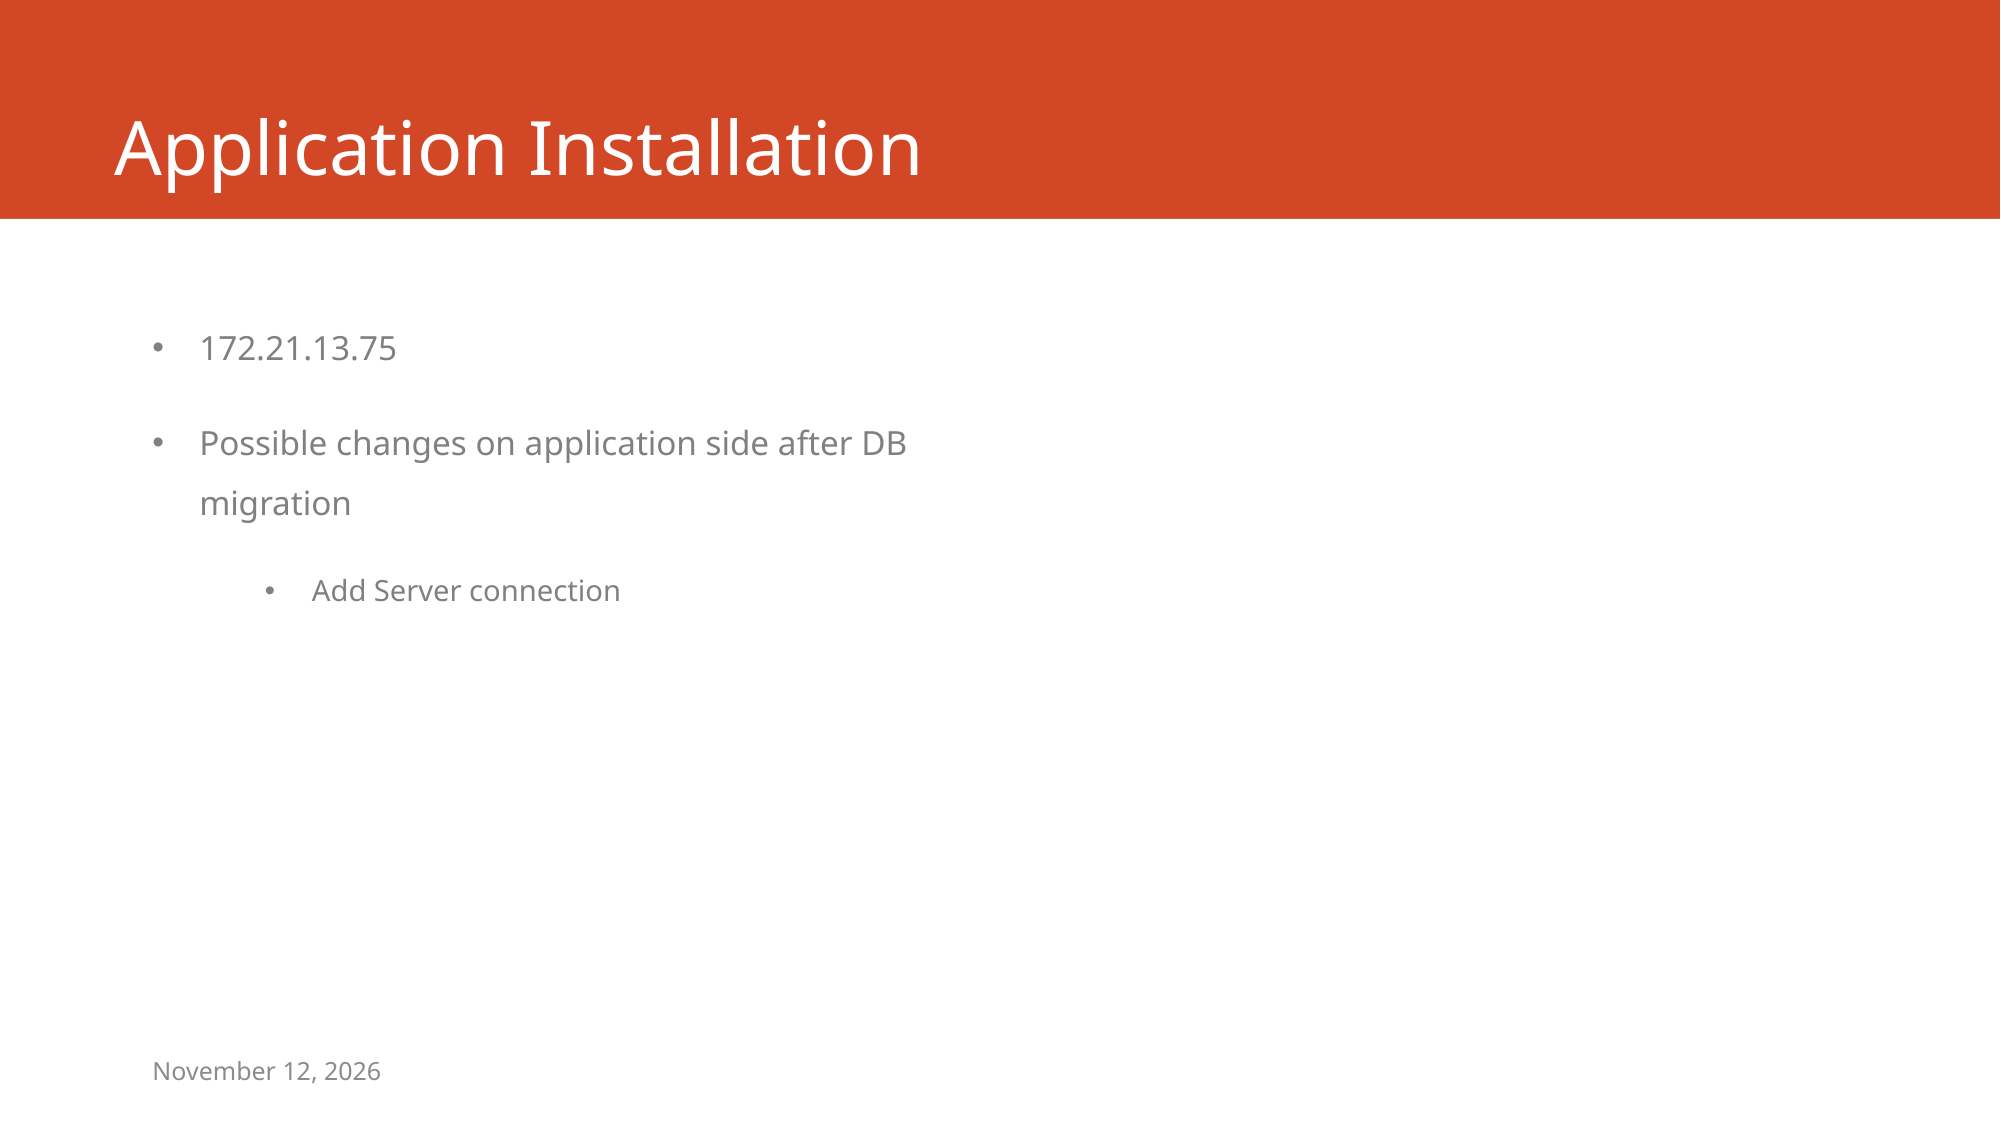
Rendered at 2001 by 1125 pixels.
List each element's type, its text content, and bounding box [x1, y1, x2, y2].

title Application Installation [99, 0, 1863, 199]
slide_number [137, 1042, 675, 1103]
list 172.21.13.75 Possible changes on application side after DB migration Add Server connection [137, 299, 1036, 1014]
